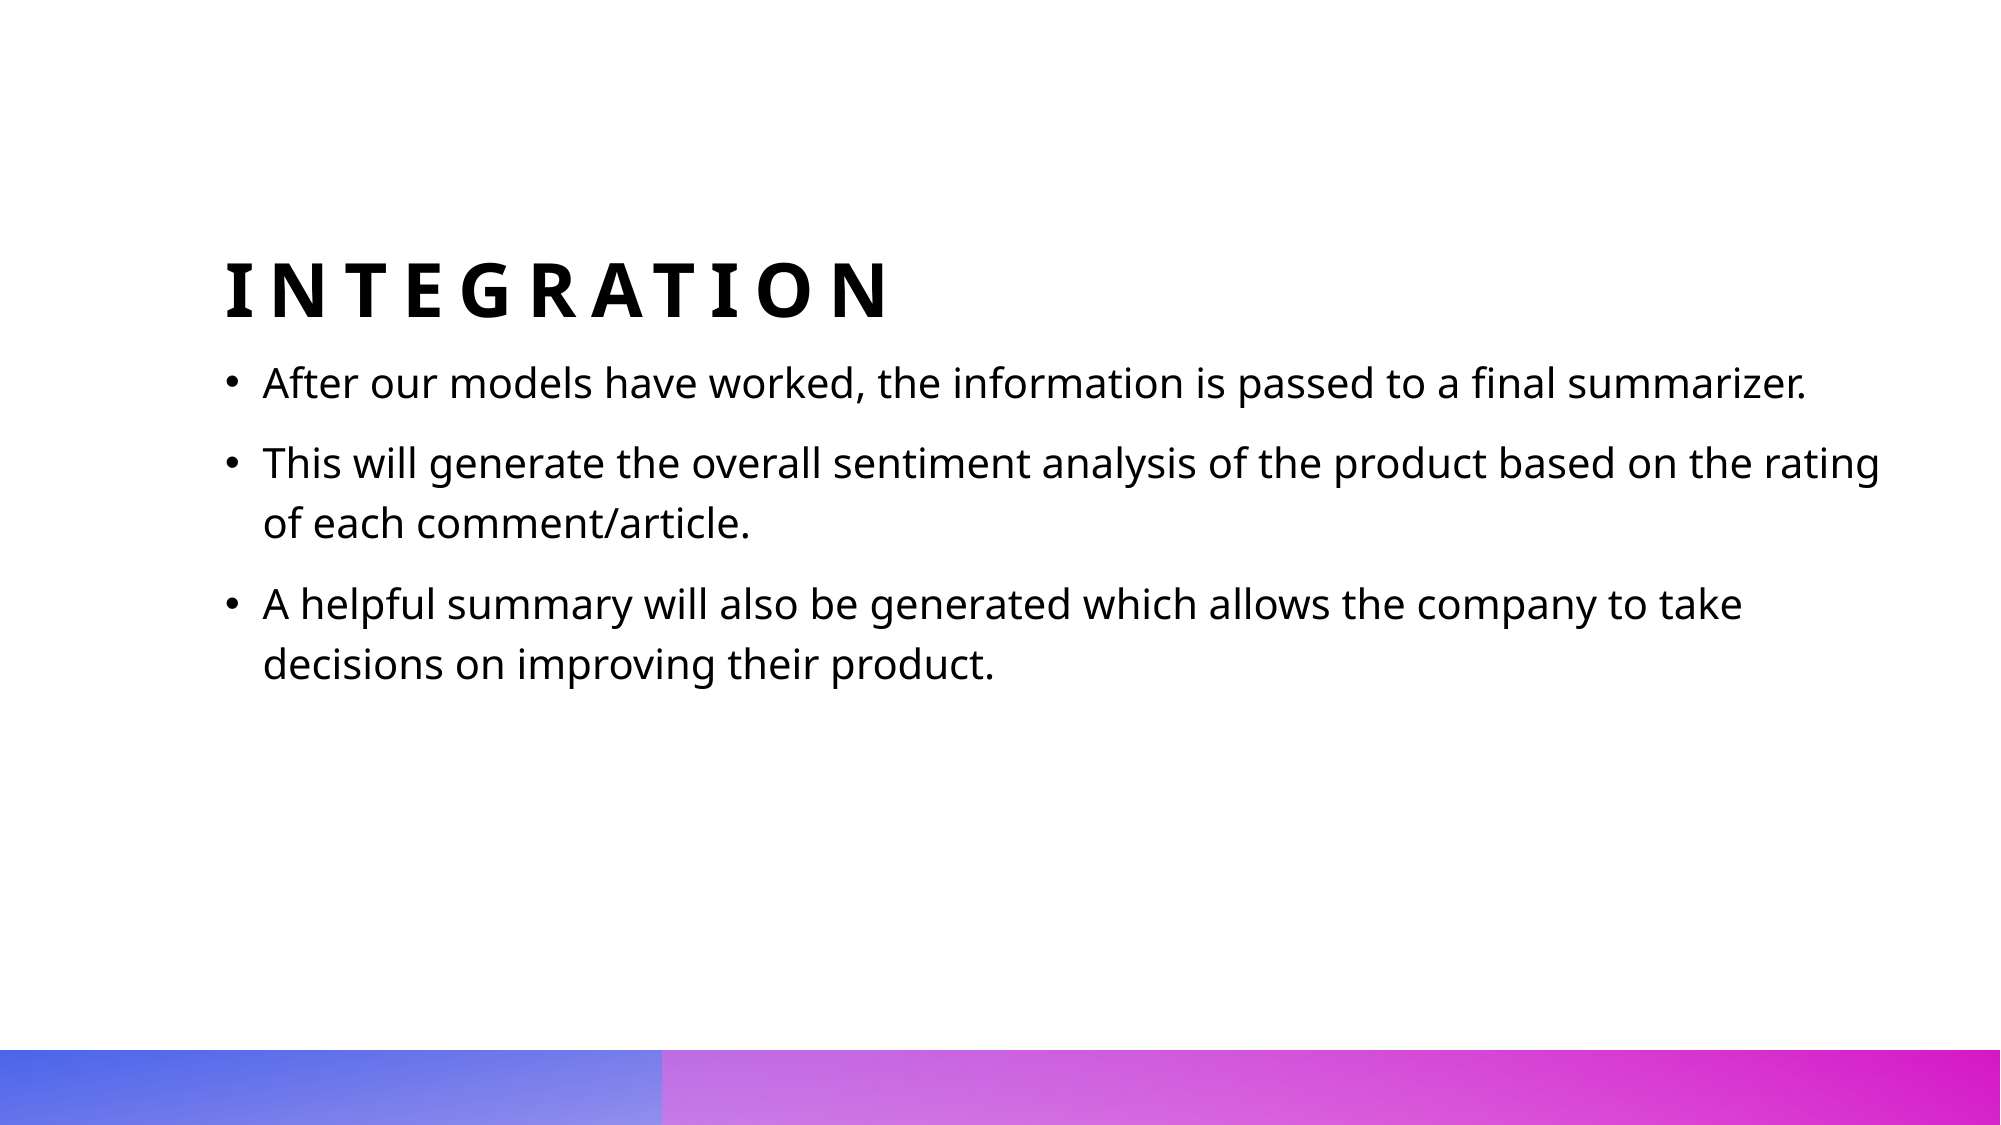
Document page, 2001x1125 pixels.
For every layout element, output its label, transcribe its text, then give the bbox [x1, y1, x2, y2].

title Integration [225, 130, 1905, 333]
list After our models have worked, the information is passed to a final summarizer. This will generate the overall sentiment analysis of the product based on the rating of each comment/article. A helpful summary will also be generated which allows the company to take decisions on improving their product. [225, 346, 1905, 996]
